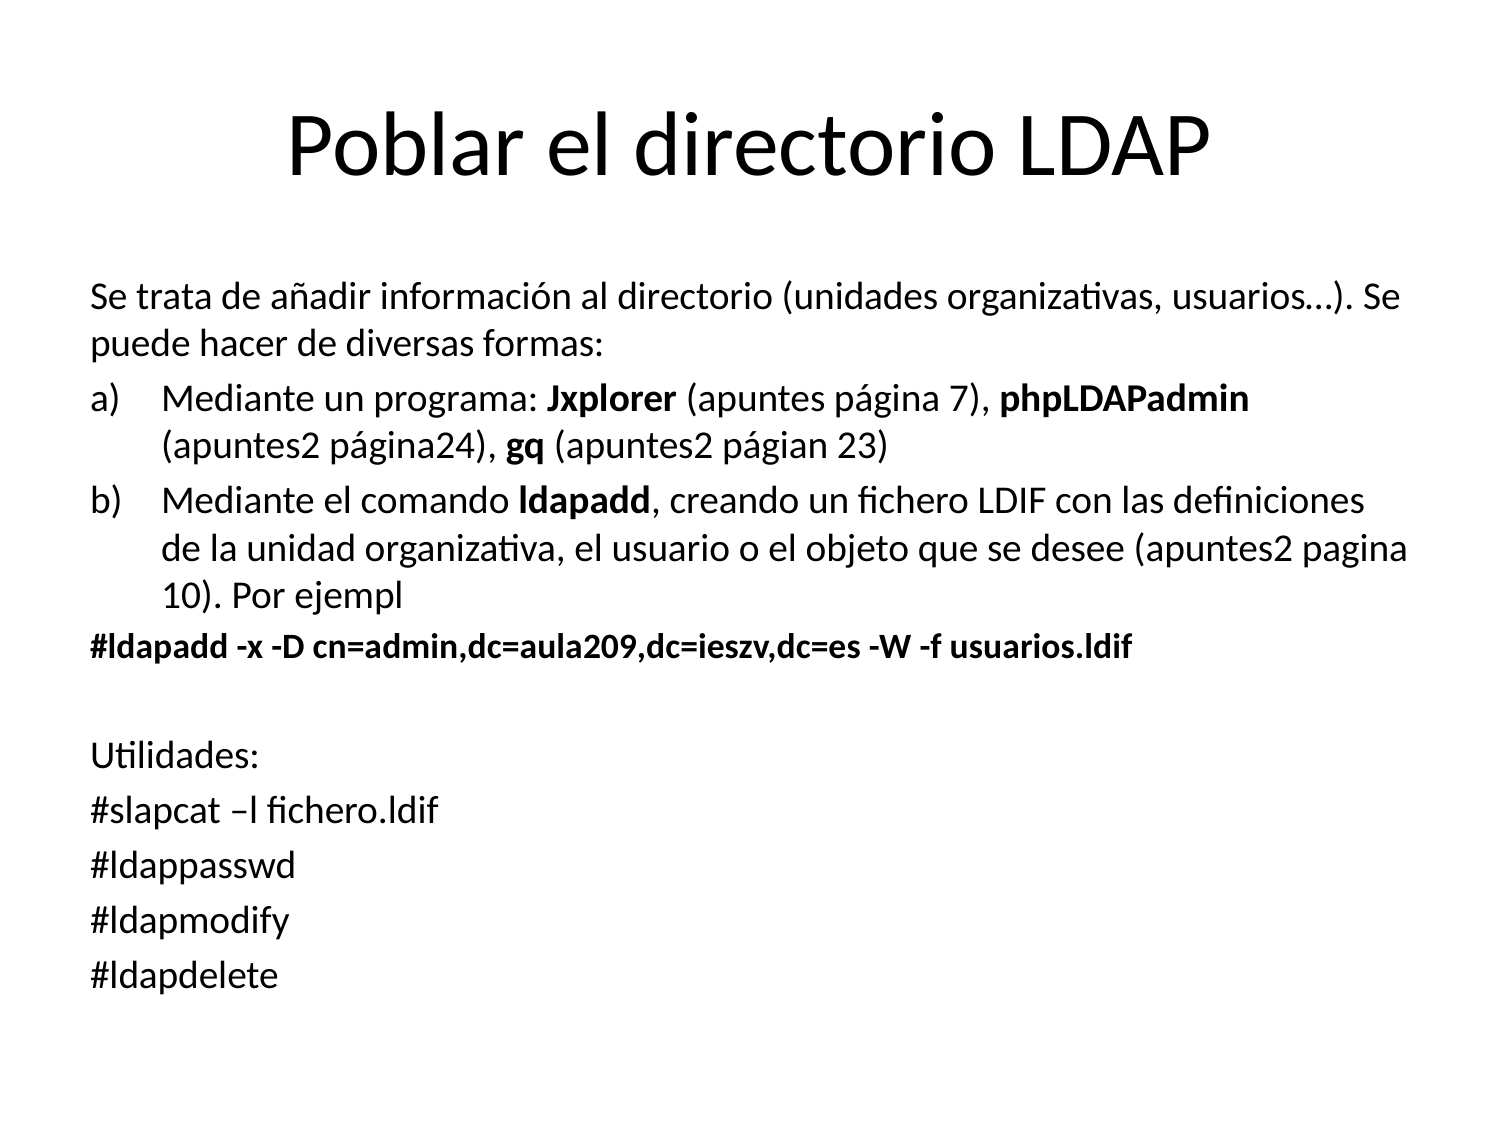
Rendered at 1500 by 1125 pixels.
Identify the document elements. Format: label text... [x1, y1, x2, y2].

title Poblar el directorio LDAP [75, 45, 1425, 233]
list Se trata de añadir información al directorio (unidades organizativas, usuarios…). Se puede hacer de diversas formas: Mediante un programa: Jxplorer (apuntes página 7), phpLDAPadmin (apuntes2 página24), gq (apuntes2 págian 23) Mediante el comando ldapadd, creando un fichero LDIF con las definiciones de la unidad organizativa, el usuario o el objeto que se desee (apuntes2 pagina 10). Por ejempl #﻿ldapadd -x -D cn=admin,dc=aula209,dc=ieszv,dc=es -W -f usuarios.ldif Utilidades: #slapcat –l fichero.ldif #ldappasswd #ldapmodify #ldapdelete [75, 262, 1425, 1005]
